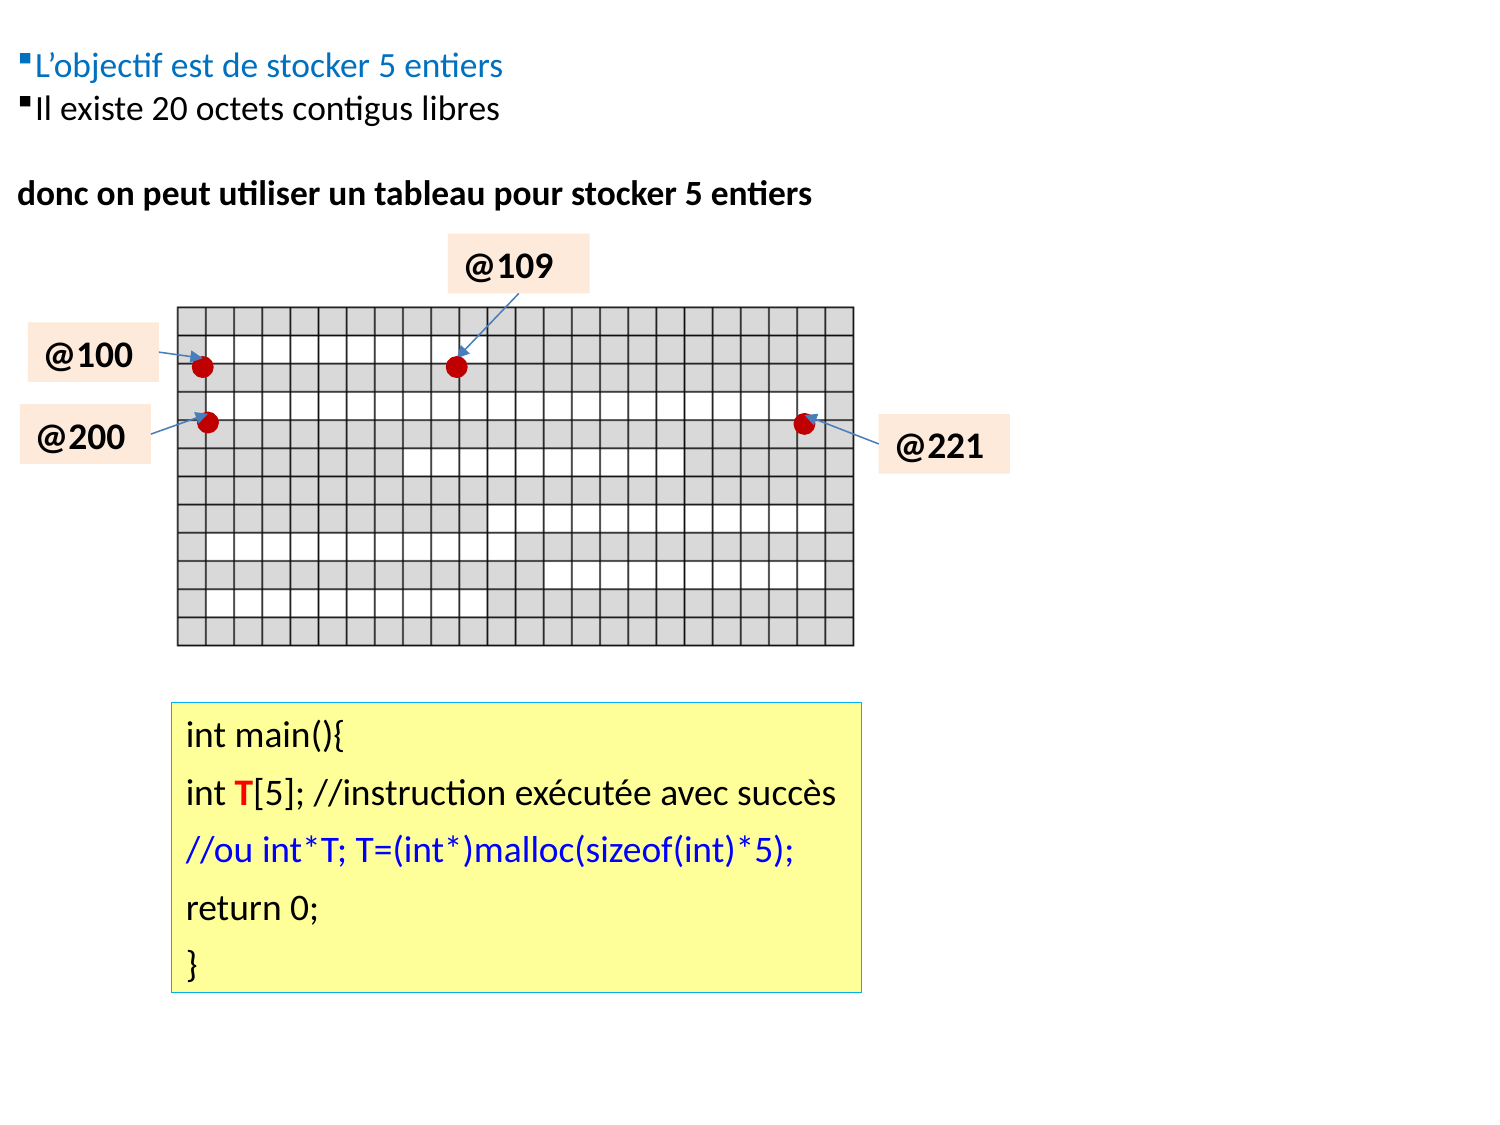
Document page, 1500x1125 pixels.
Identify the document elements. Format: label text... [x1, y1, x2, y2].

text_box @221 [878, 414, 1010, 474]
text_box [150, 413, 209, 435]
text_box int main(){ int T[5]; //instruction exécutée avec succès //ou int*T; T=(int*)malloc(sizeof(int)*5); return 0; } [171, 702, 862, 993]
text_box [158, 352, 203, 359]
picture [170, 299, 867, 657]
text_box @100 [27, 322, 159, 382]
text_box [804, 414, 879, 445]
text_box @200 [19, 404, 151, 464]
text_box @109 [447, 233, 590, 294]
text_box L’objectif est de stocker 5 entiers Il existe 20 octets contigus libres donc on peut utiliser un tableau pour stocker 5 entiers [2, 34, 1500, 220]
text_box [456, 294, 520, 359]
